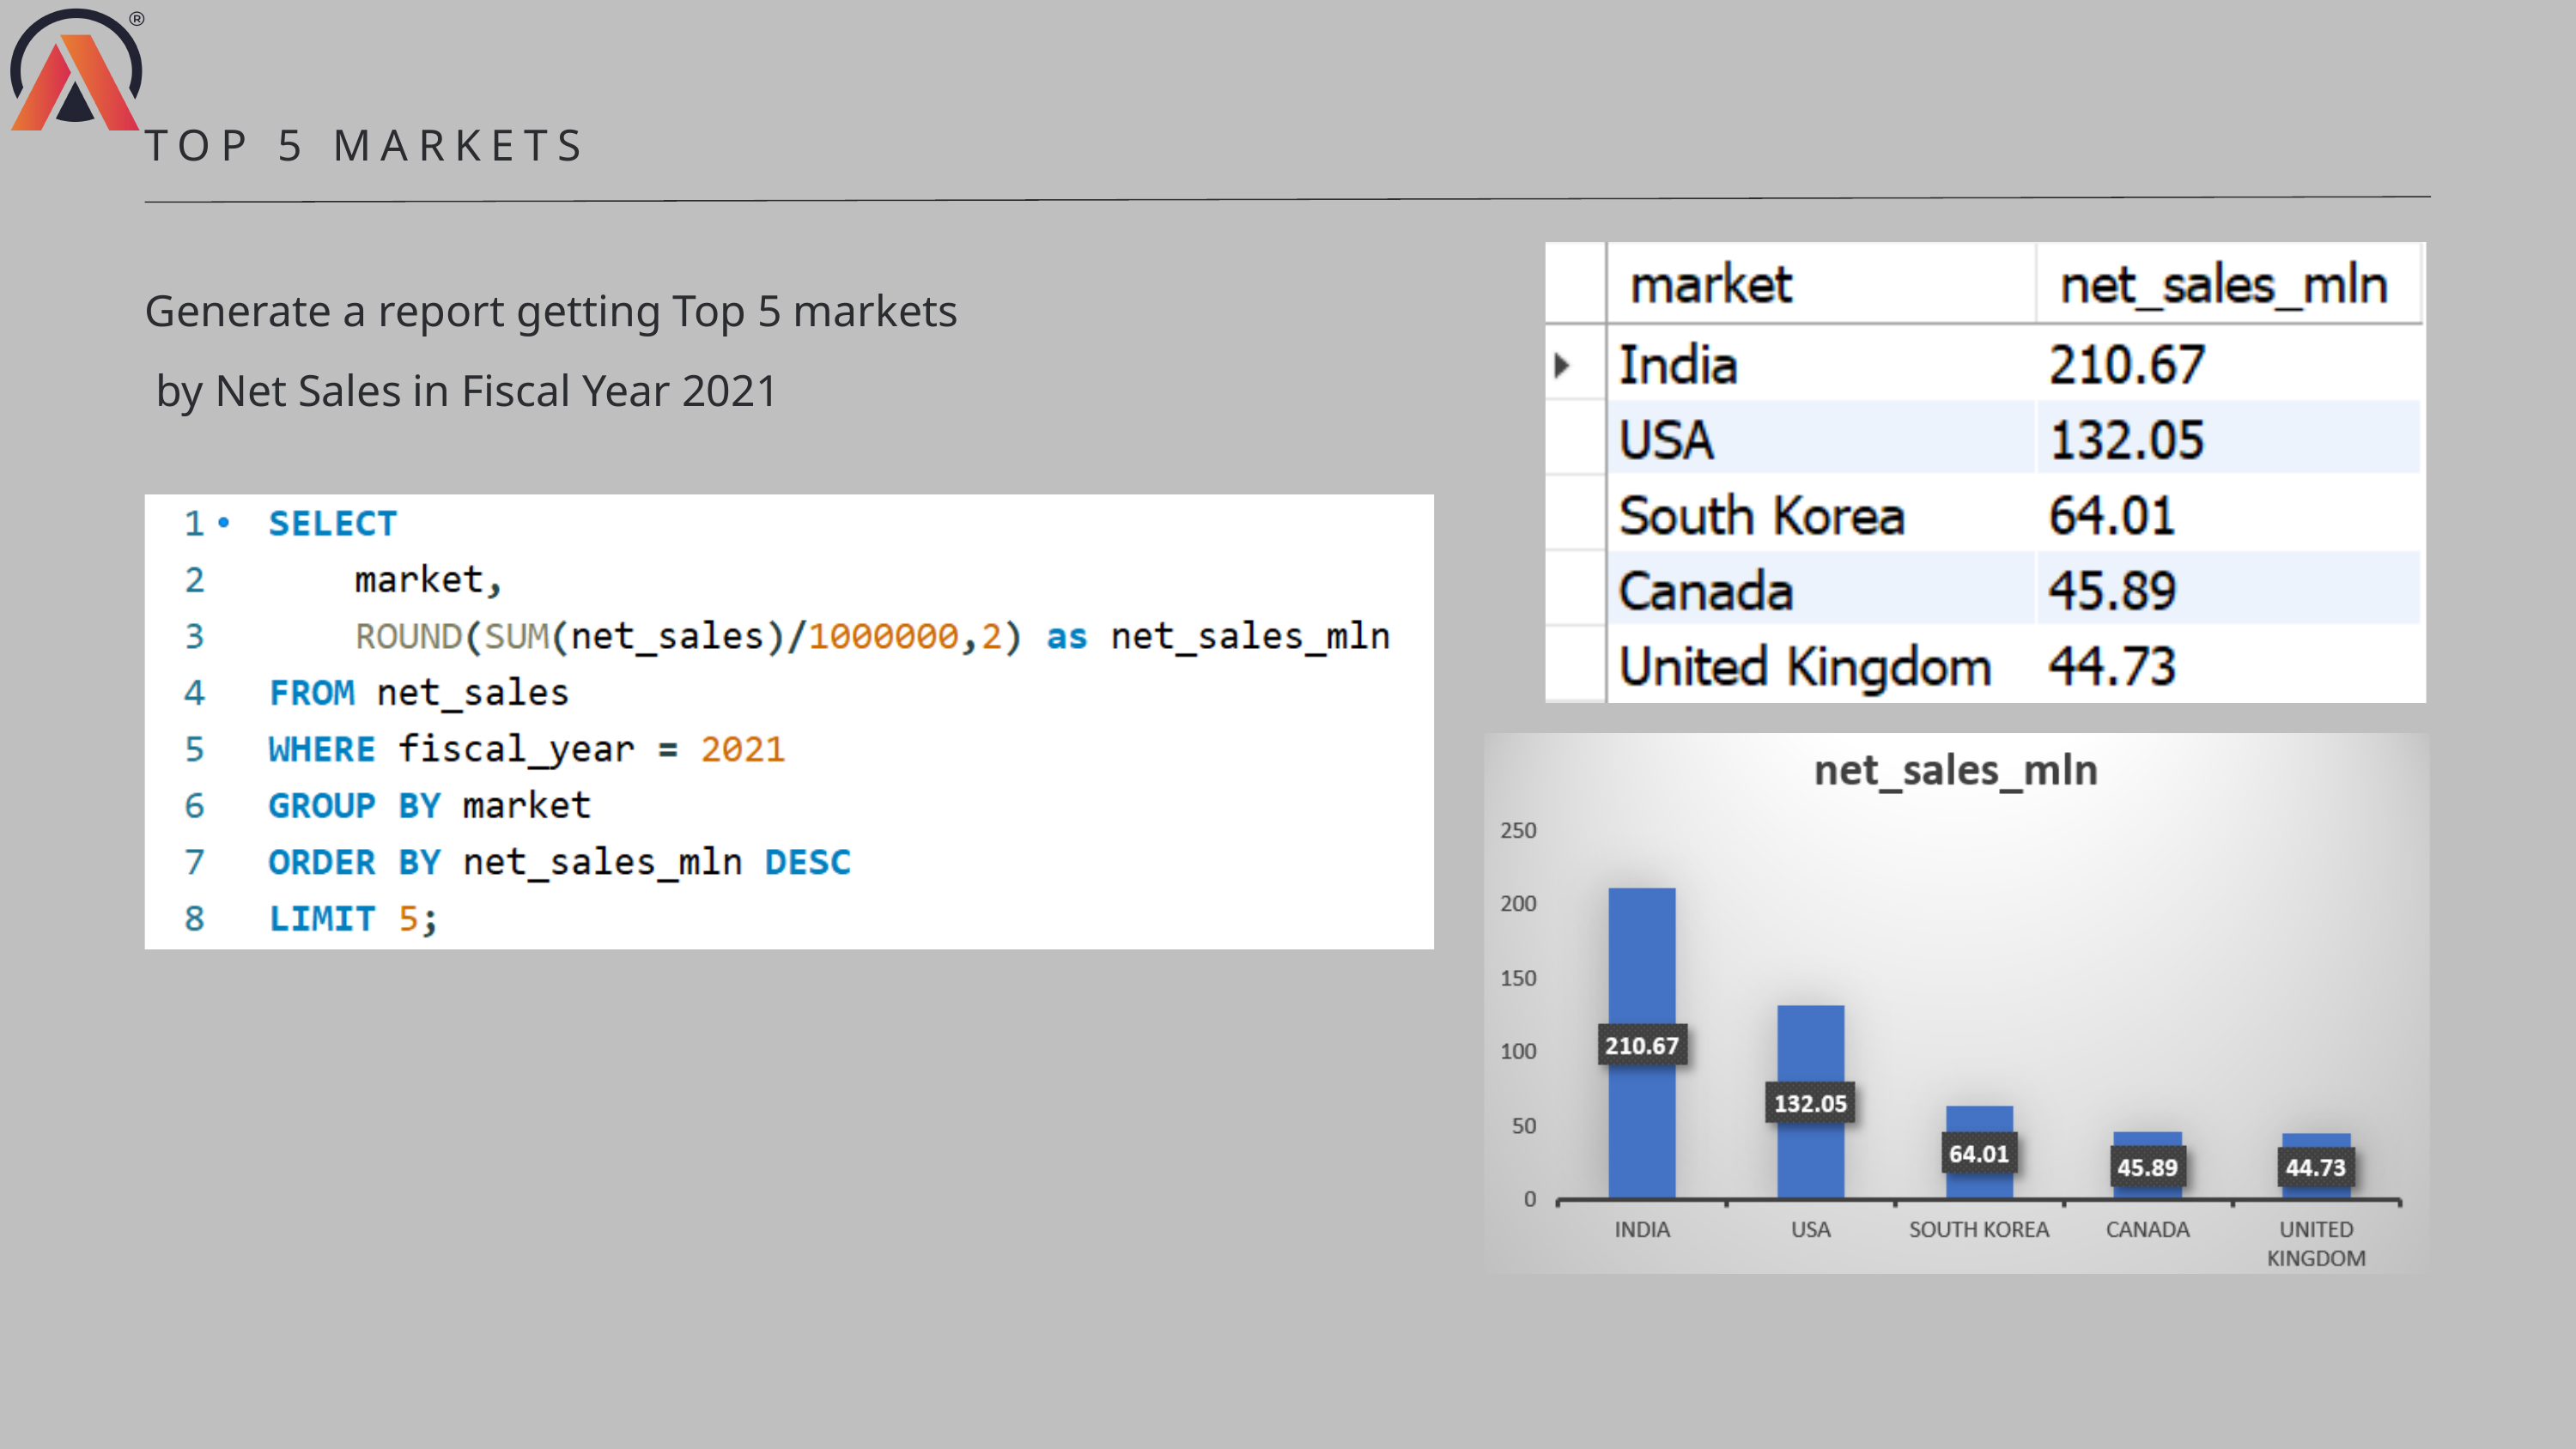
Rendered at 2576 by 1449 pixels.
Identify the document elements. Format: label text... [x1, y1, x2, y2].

text_box [144, 494, 1435, 949]
text_box [6, 5, 149, 130]
text_box TOP 5 MARKETS [144, 109, 2432, 170]
text_box [1483, 733, 2432, 1274]
text_box Generate a report getting Top 5 markets by Net Sales in Fiscal Year 2021 [144, 255, 1035, 415]
text_box [1545, 242, 2427, 703]
